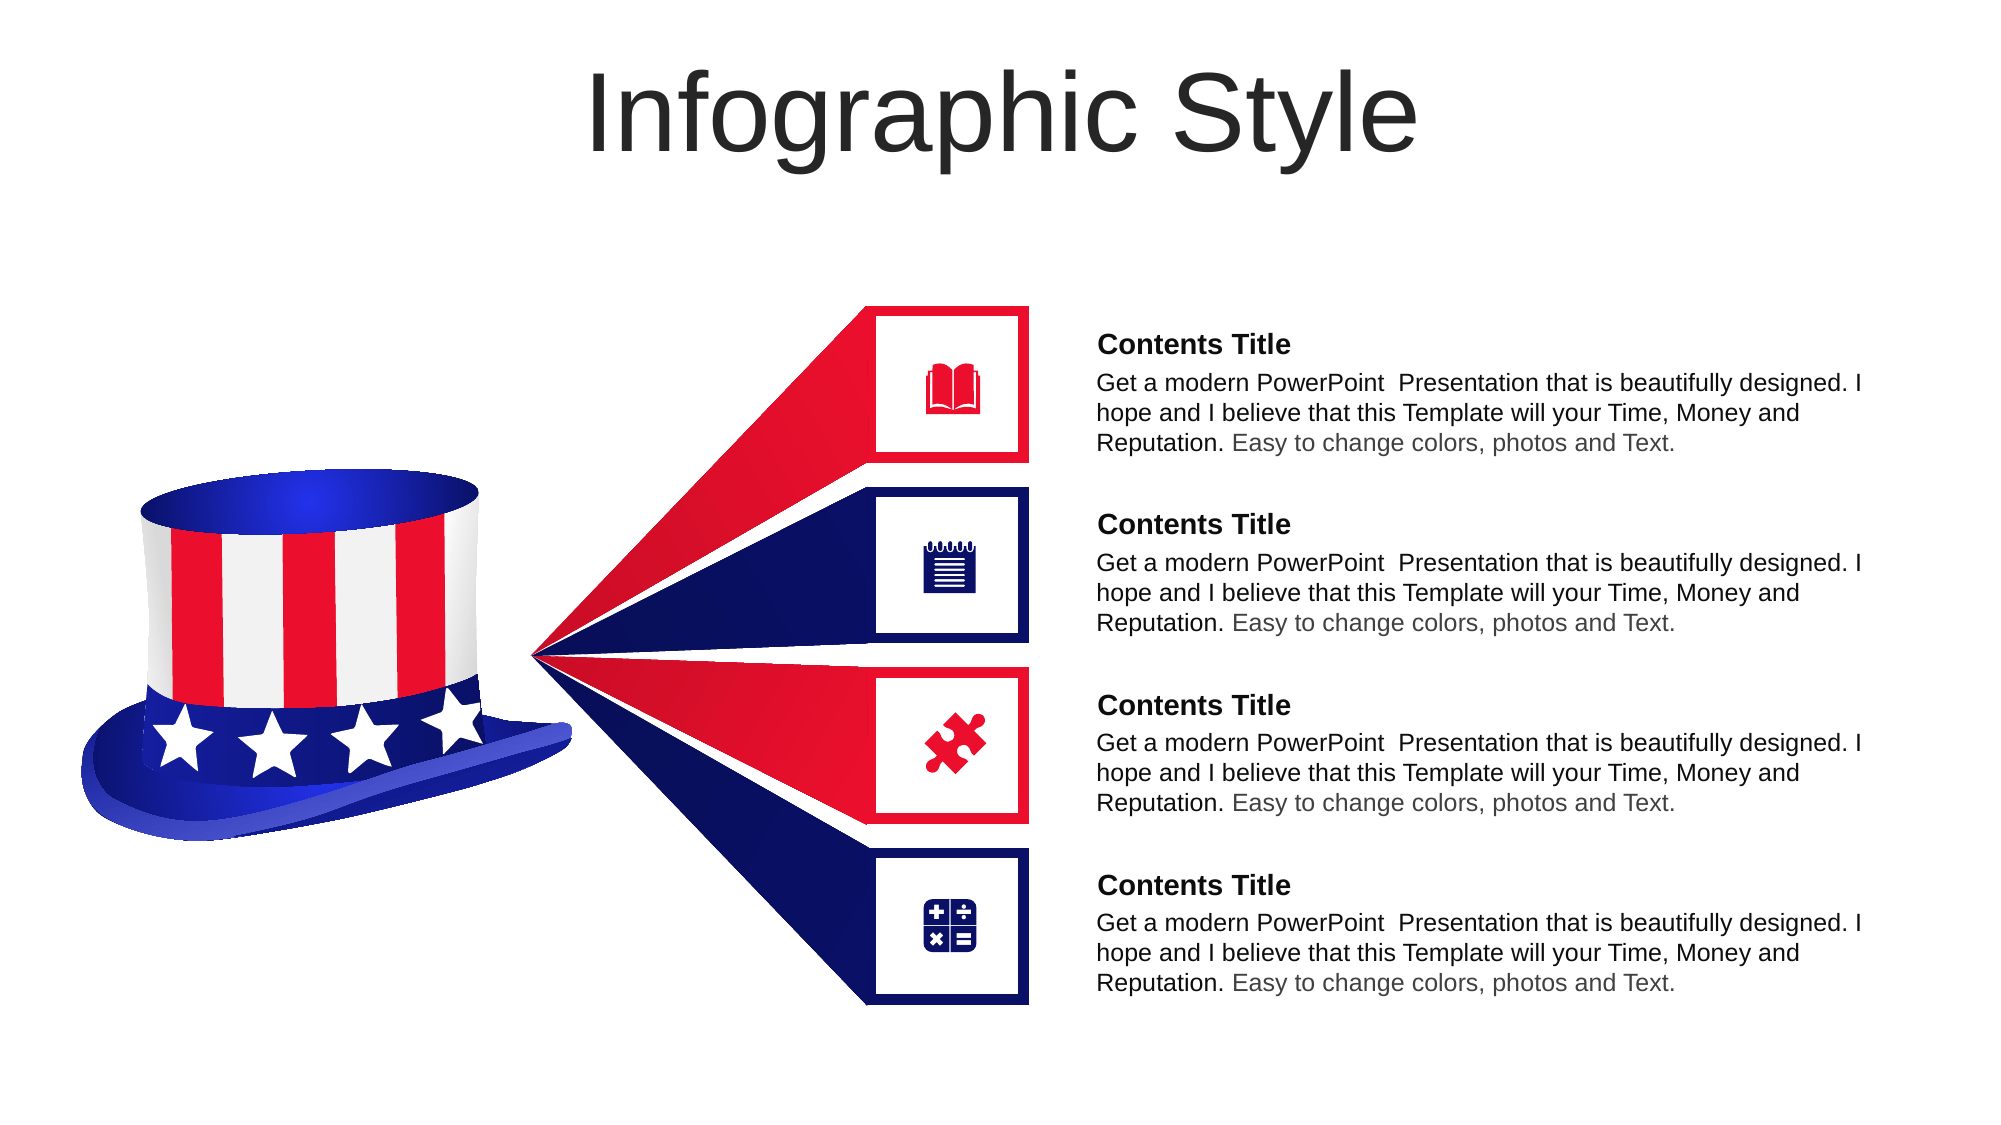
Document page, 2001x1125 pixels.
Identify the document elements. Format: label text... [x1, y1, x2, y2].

text_box [572, 677, 870, 1008]
text_box [923, 710, 988, 776]
text_box [922, 540, 977, 595]
text_box [572, 655, 869, 827]
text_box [1079, 498, 1893, 645]
text_box [572, 303, 870, 634]
text_box [870, 491, 1024, 639]
text_box [922, 898, 978, 954]
list Infographic Style [53, 55, 1952, 175]
text_box [870, 310, 1024, 458]
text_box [1079, 858, 1893, 1006]
text_box [870, 671, 1024, 820]
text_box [81, 469, 572, 841]
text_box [1079, 678, 1893, 826]
text_box [925, 362, 982, 416]
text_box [1079, 318, 1893, 465]
text_box [870, 852, 1024, 1000]
text_box [572, 485, 869, 656]
